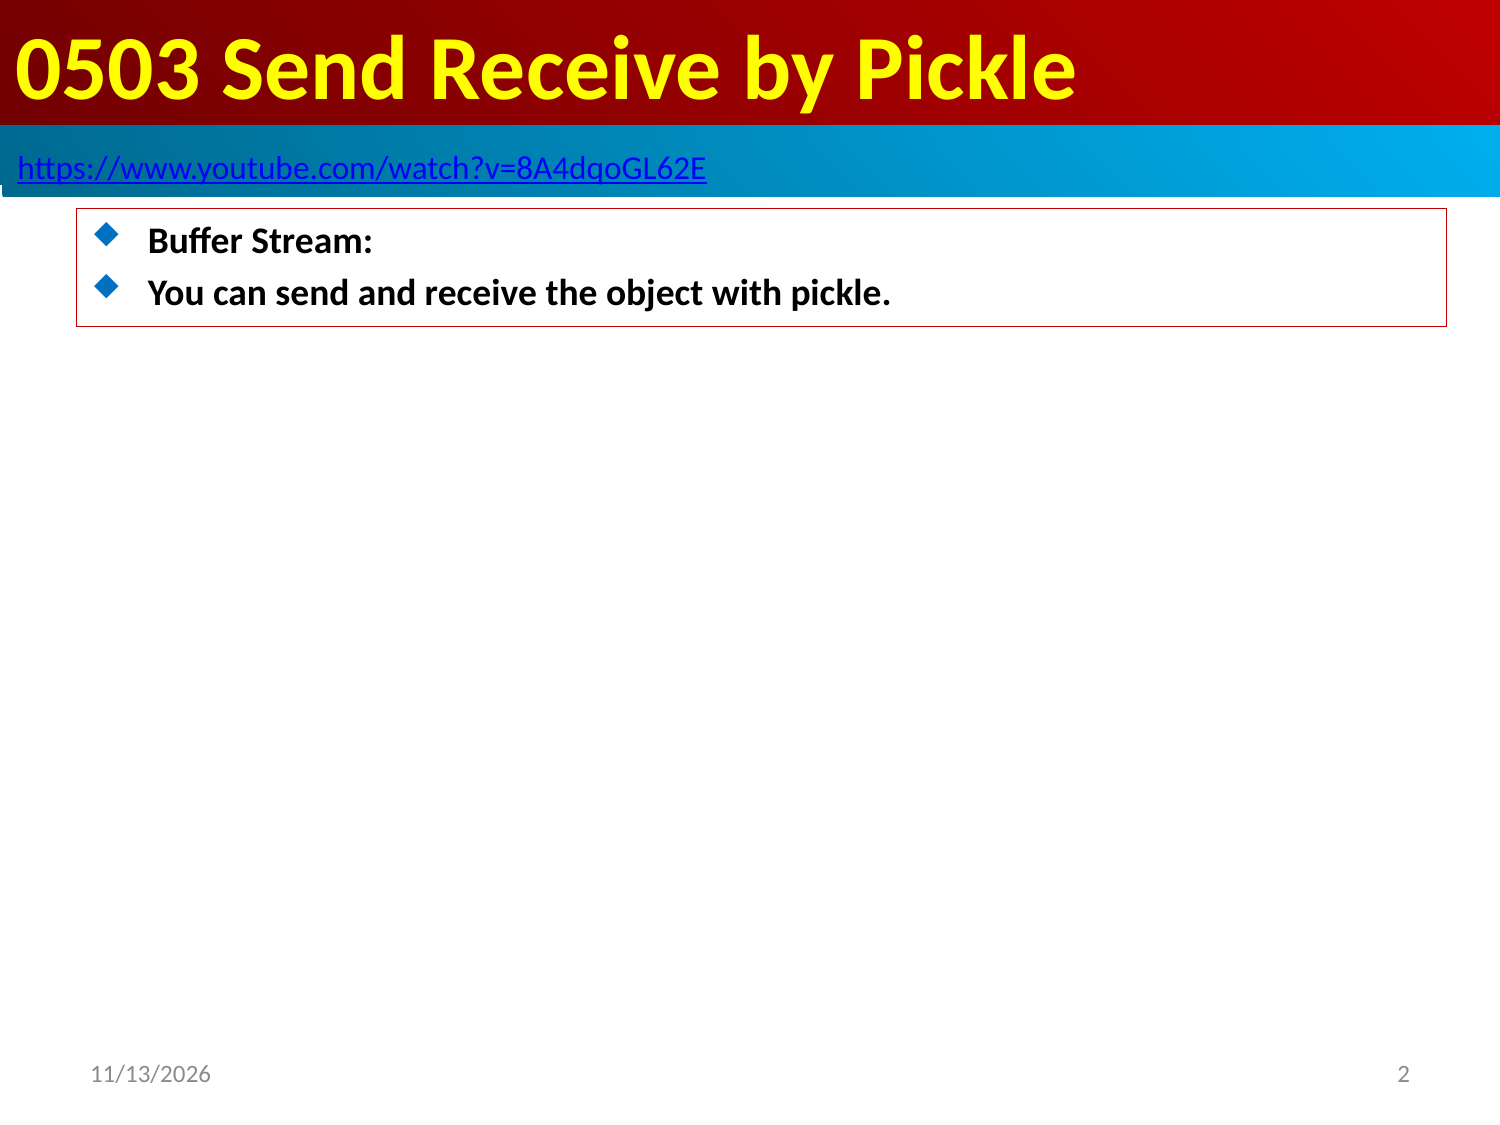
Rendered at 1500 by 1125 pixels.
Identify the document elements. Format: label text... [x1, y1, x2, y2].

title 0503 Send Receive by Pickle [0, 0, 1500, 125]
slide_number 2 [1074, 1042, 1425, 1103]
subtitle Buffer Stream: You can send and receive the object with pickle. [76, 208, 1447, 327]
text_box https://github.com/PacktPublishing/Tkinter-GUI-Application-Development-Blueprints-Second-Edition [0, 125, 1500, 185]
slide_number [75, 1042, 425, 1103]
text_box https://www.youtube.com/watch?v=8A4dqoGL62E [2, 137, 1500, 197]
